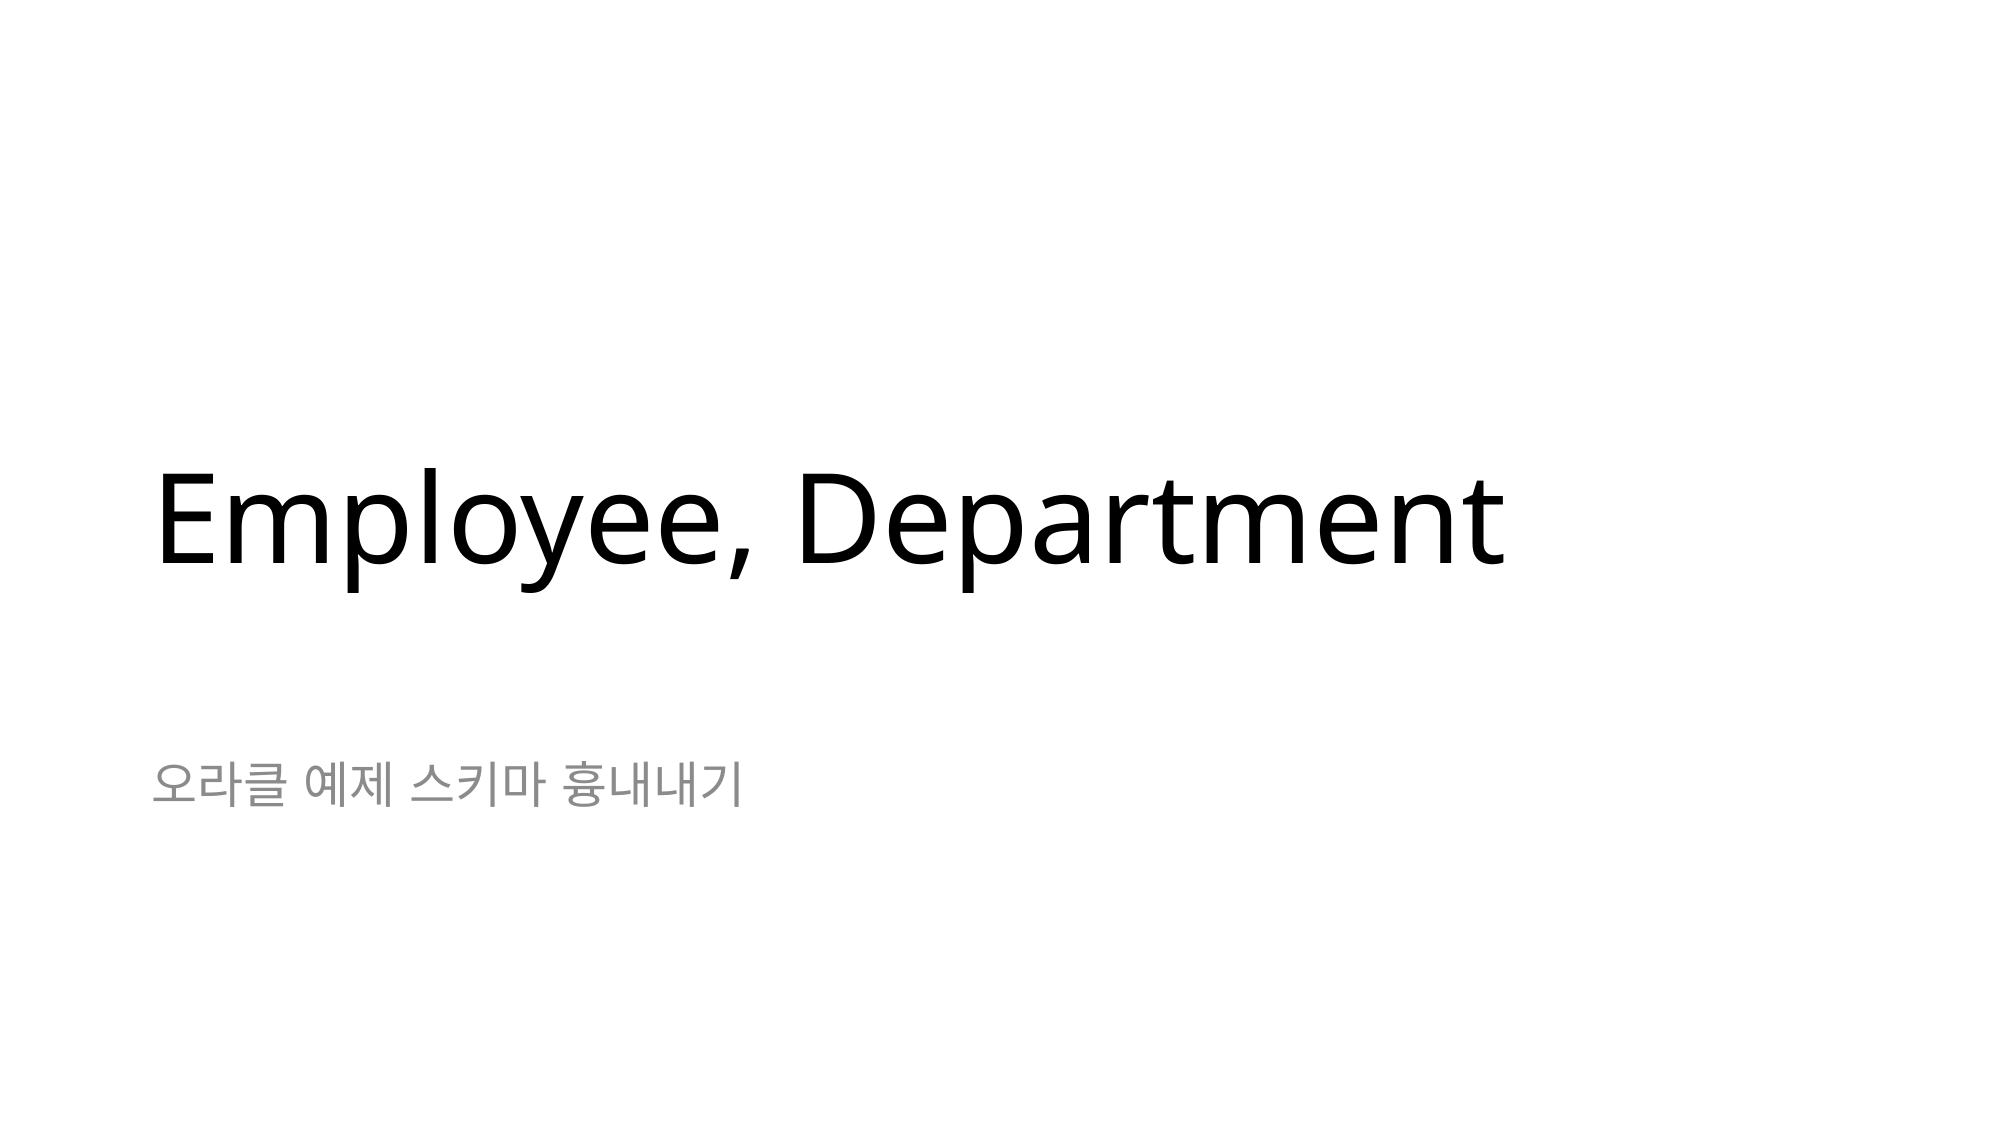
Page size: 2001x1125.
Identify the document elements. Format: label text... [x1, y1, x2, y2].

title Employee, Department [136, 280, 1862, 749]
list 오라클 예제 스키마 흉내내기 [136, 752, 1862, 999]
